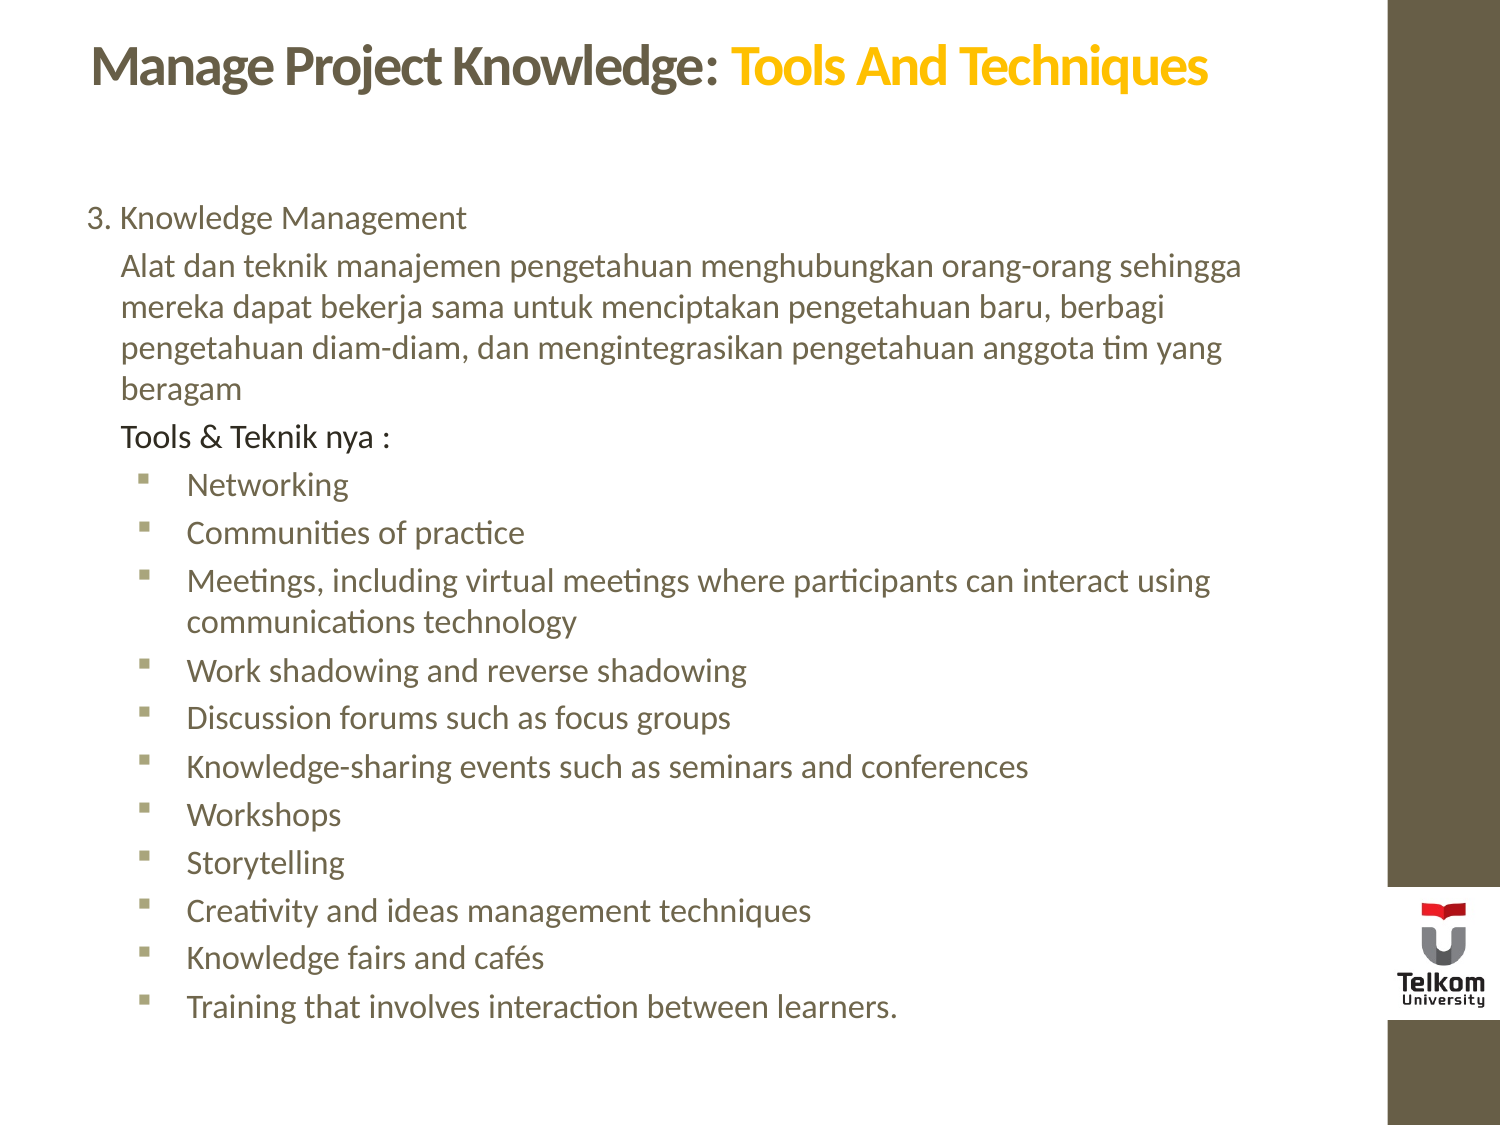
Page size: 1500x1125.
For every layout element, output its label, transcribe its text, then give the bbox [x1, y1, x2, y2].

picture [1386, 886, 1500, 1021]
title Manage Project Knowledge: Tools And Techniques [75, 0, 1325, 125]
list 3. Knowledge Management Alat dan teknik manajemen pengetahuan menghubungkan orang-orang sehingga mereka dapat bekerja sama untuk menciptakan pengetahuan baru, berbagi pengetahuan diam-diam, dan mengintegrasikan pengetahuan anggota tim yang beragam Tools & Teknik nya : Networking Communities of practice Meetings, including virtual meetings where participants can interact using communications technology Work shadowing and reverse shadowing Discussion forums such as focus groups Knowledge-sharing events such as seminars and conferences Workshops Storytelling Creativity and ideas management techniques Knowledge fairs and cafés Training that involves interaction between learners. [71, 187, 1300, 1038]
